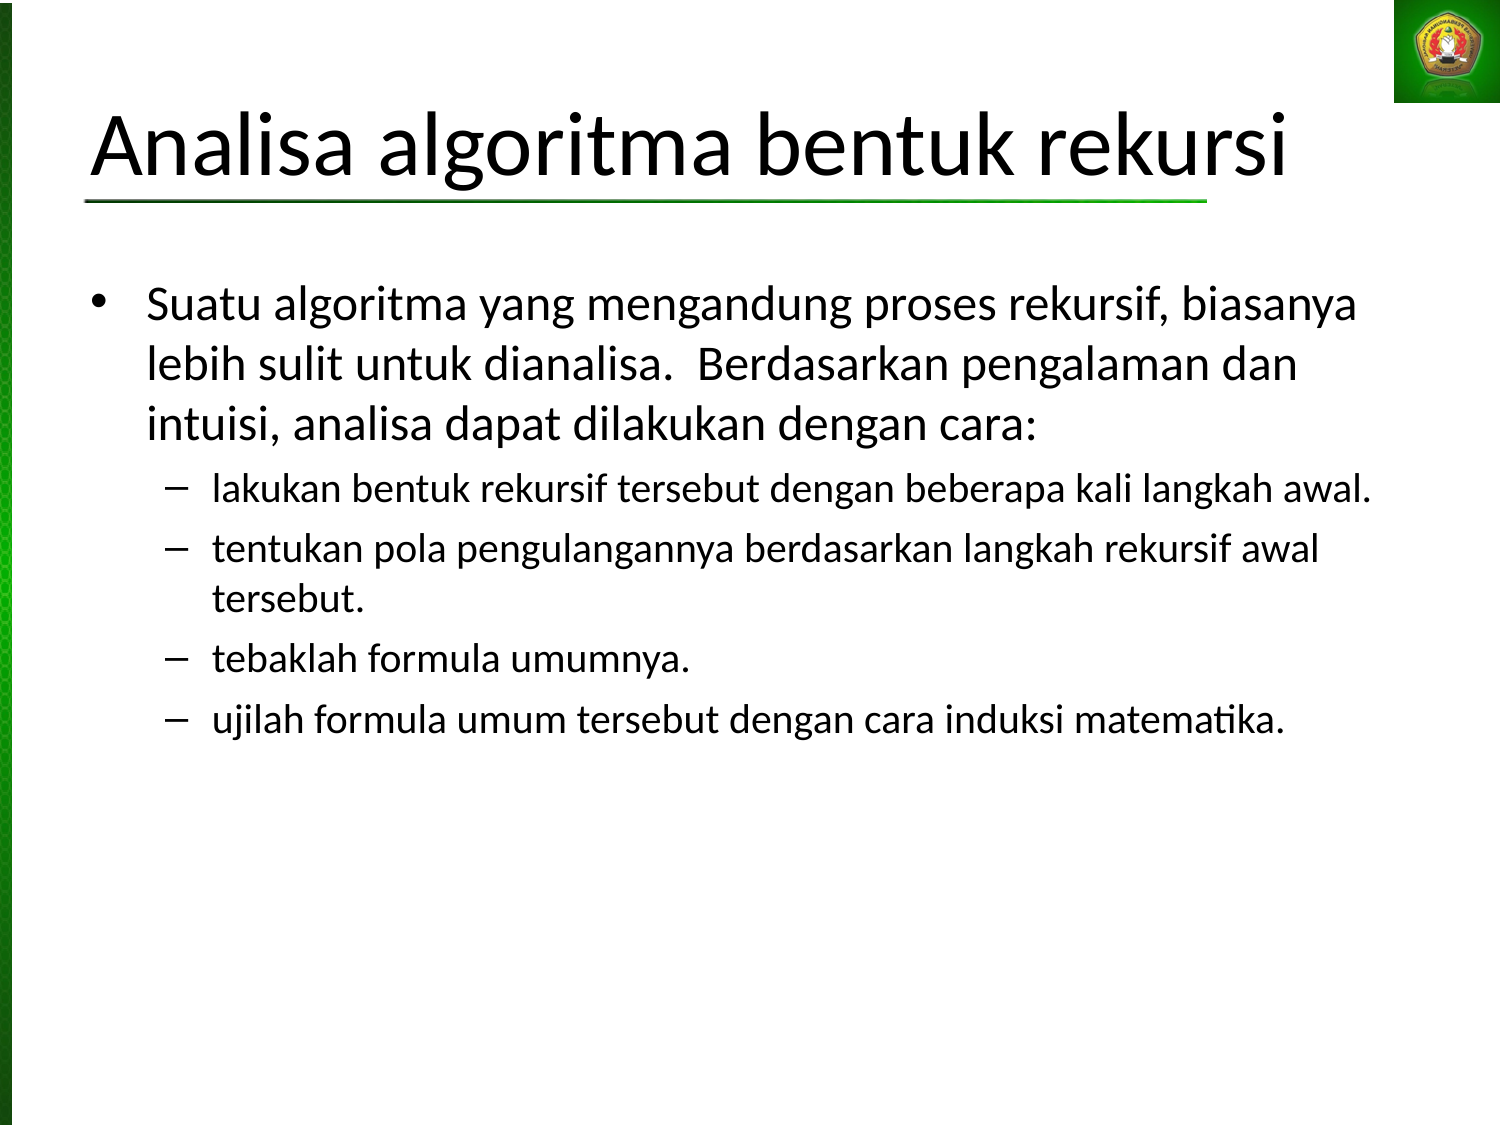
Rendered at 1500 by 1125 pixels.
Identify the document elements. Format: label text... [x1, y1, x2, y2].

picture [1394, 0, 1500, 103]
title Analisa algoritma bentuk rekursi [75, 45, 1425, 233]
picture [0, 3, 12, 1125]
list Suatu algoritma yang mengandung proses rekursif, biasanya lebih sulit untuk dianalisa. Berdasarkan pengalaman dan intuisi, analisa dapat dilakukan dengan cara: lakukan bentuk rekursif tersebut dengan beberapa kali langkah awal. tentukan pola pengulangannya berdasarkan langkah rekursif awal tersebut. tebaklah formula umumnya. ujilah formula umum tersebut dengan cara induksi matematika. [75, 262, 1425, 1006]
